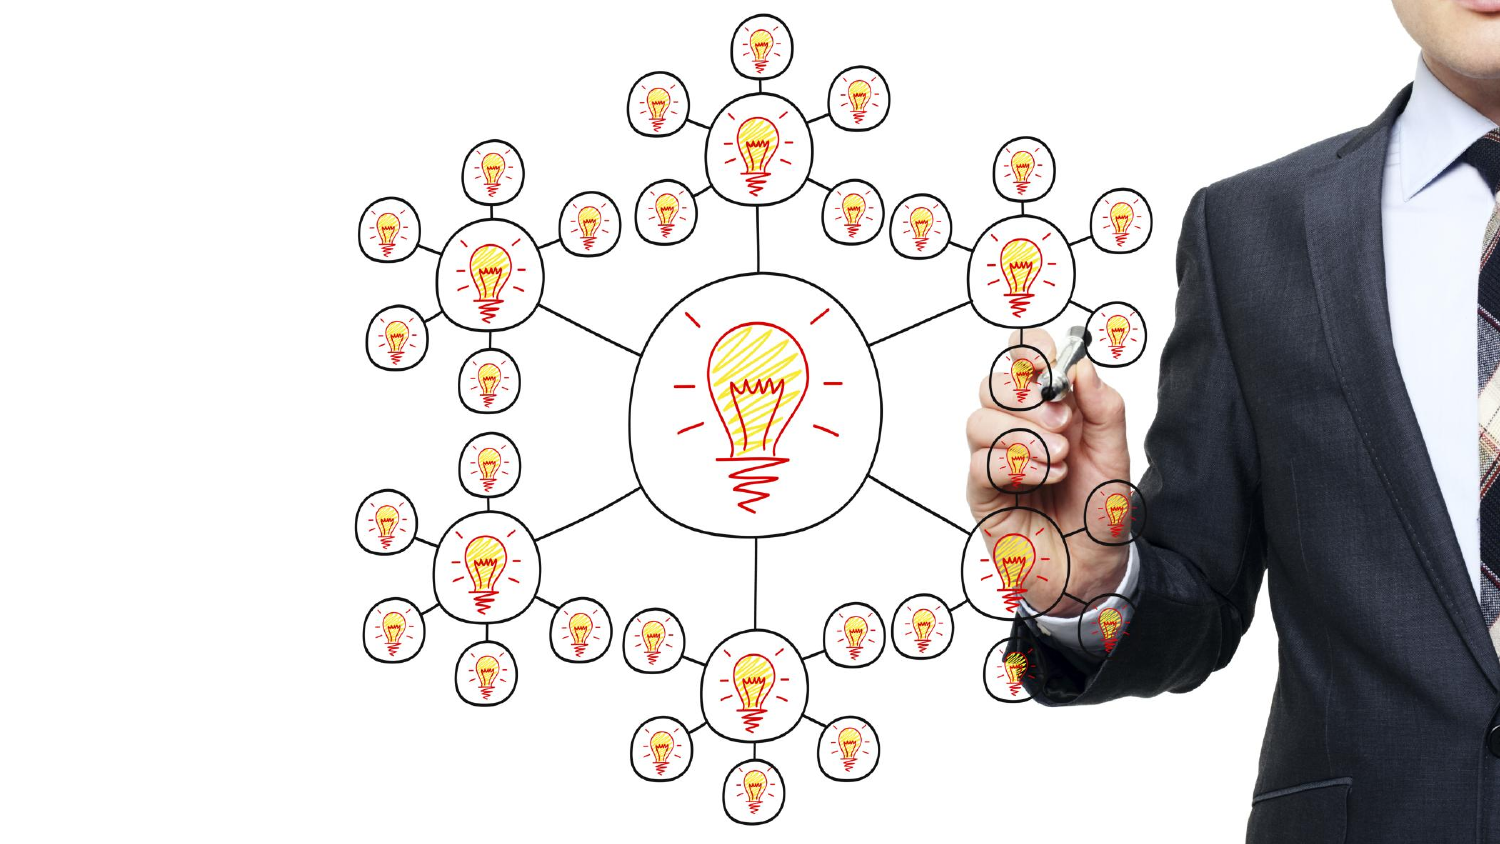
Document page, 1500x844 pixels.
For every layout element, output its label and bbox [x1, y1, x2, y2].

picture [341, 0, 1500, 844]
